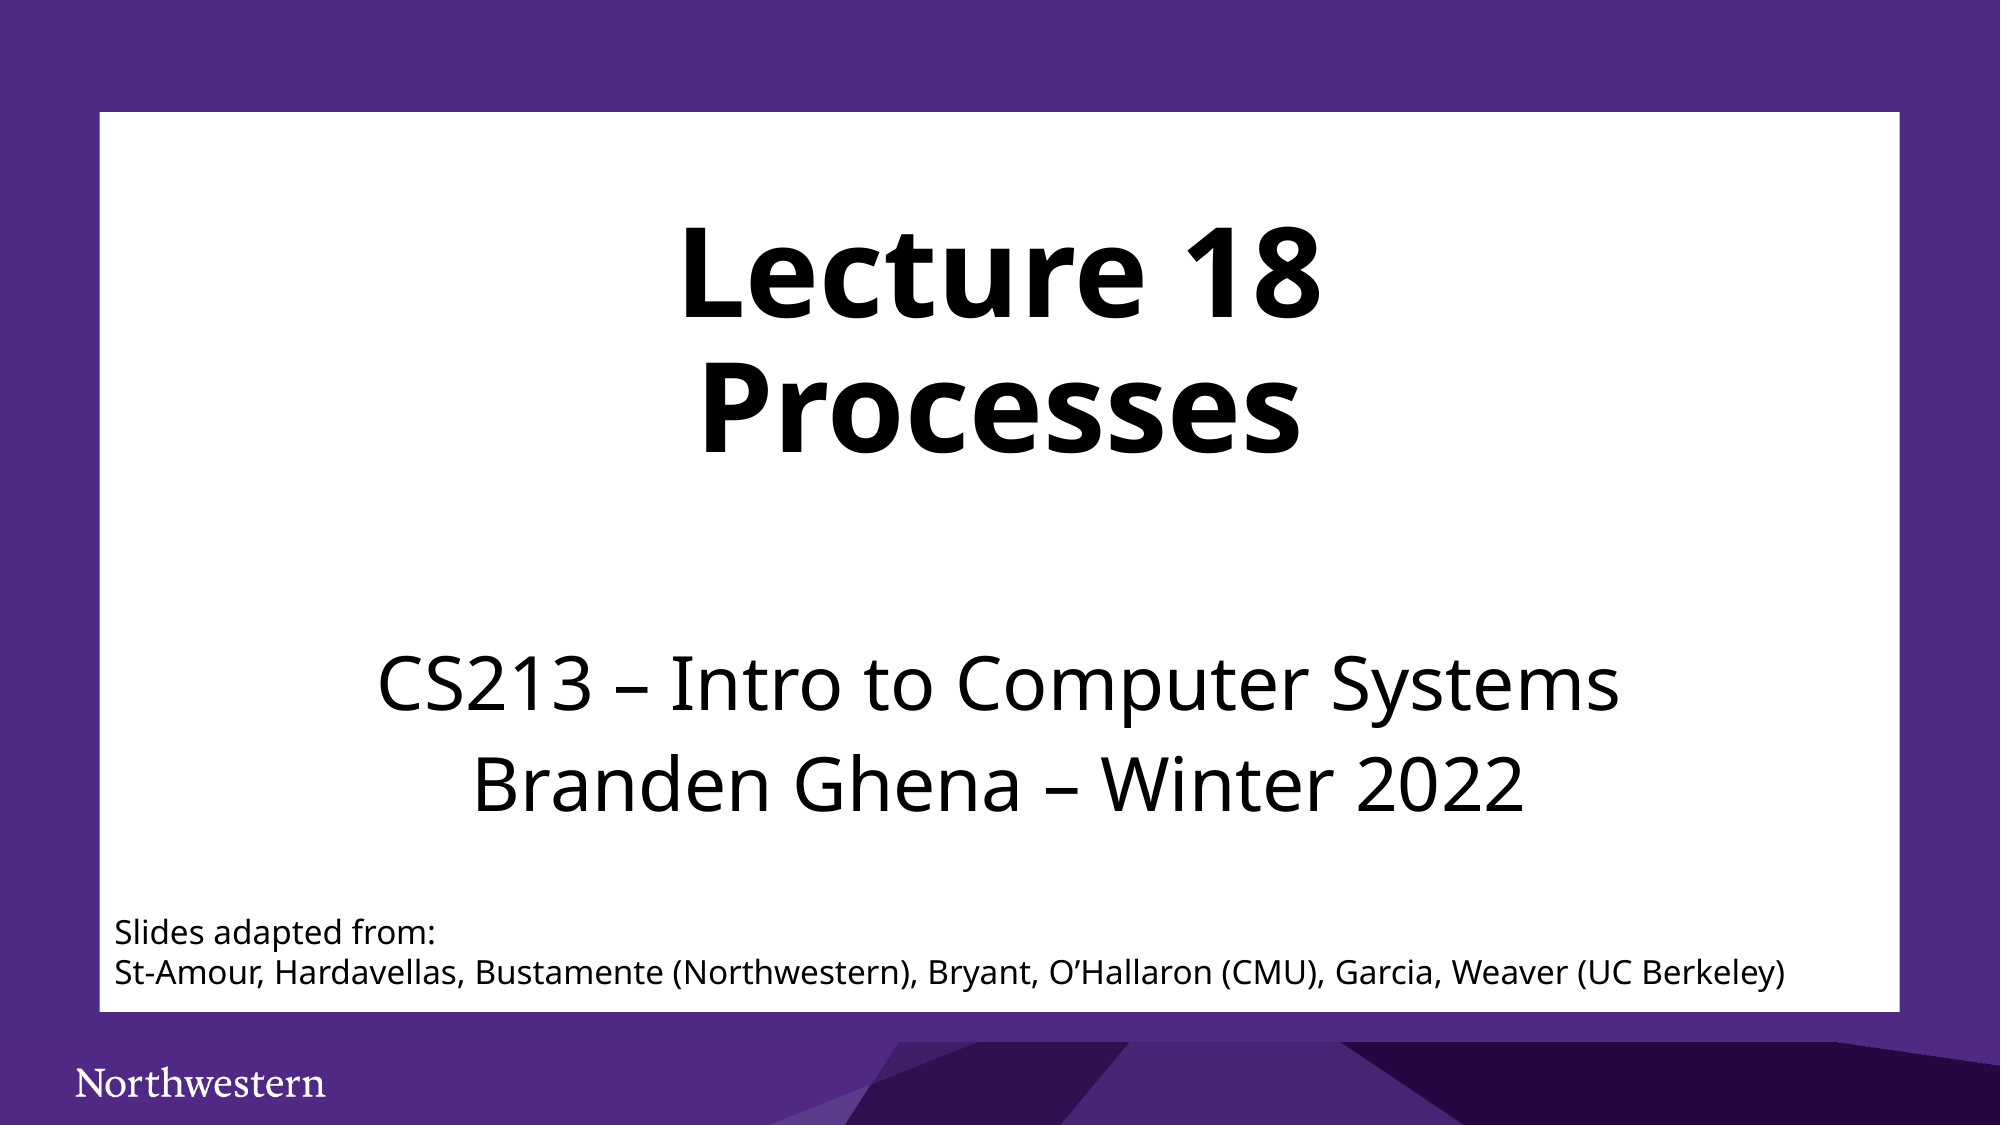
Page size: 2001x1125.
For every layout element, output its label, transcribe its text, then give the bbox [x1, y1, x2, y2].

title Lecture 18 Processes [99, 112, 1900, 488]
subtitle CS213 – Intro to Computer Systems Branden Ghena – Winter 2022 [99, 637, 1900, 863]
text_box Slides adapted from: St-Amour, Hardavellas, Bustamente (Northwestern), Bryant, O’Hallaron (CMU), Garcia, Weaver (UC Berkeley) [99, 904, 1900, 999]
picture [0, 1042, 2000, 1125]
